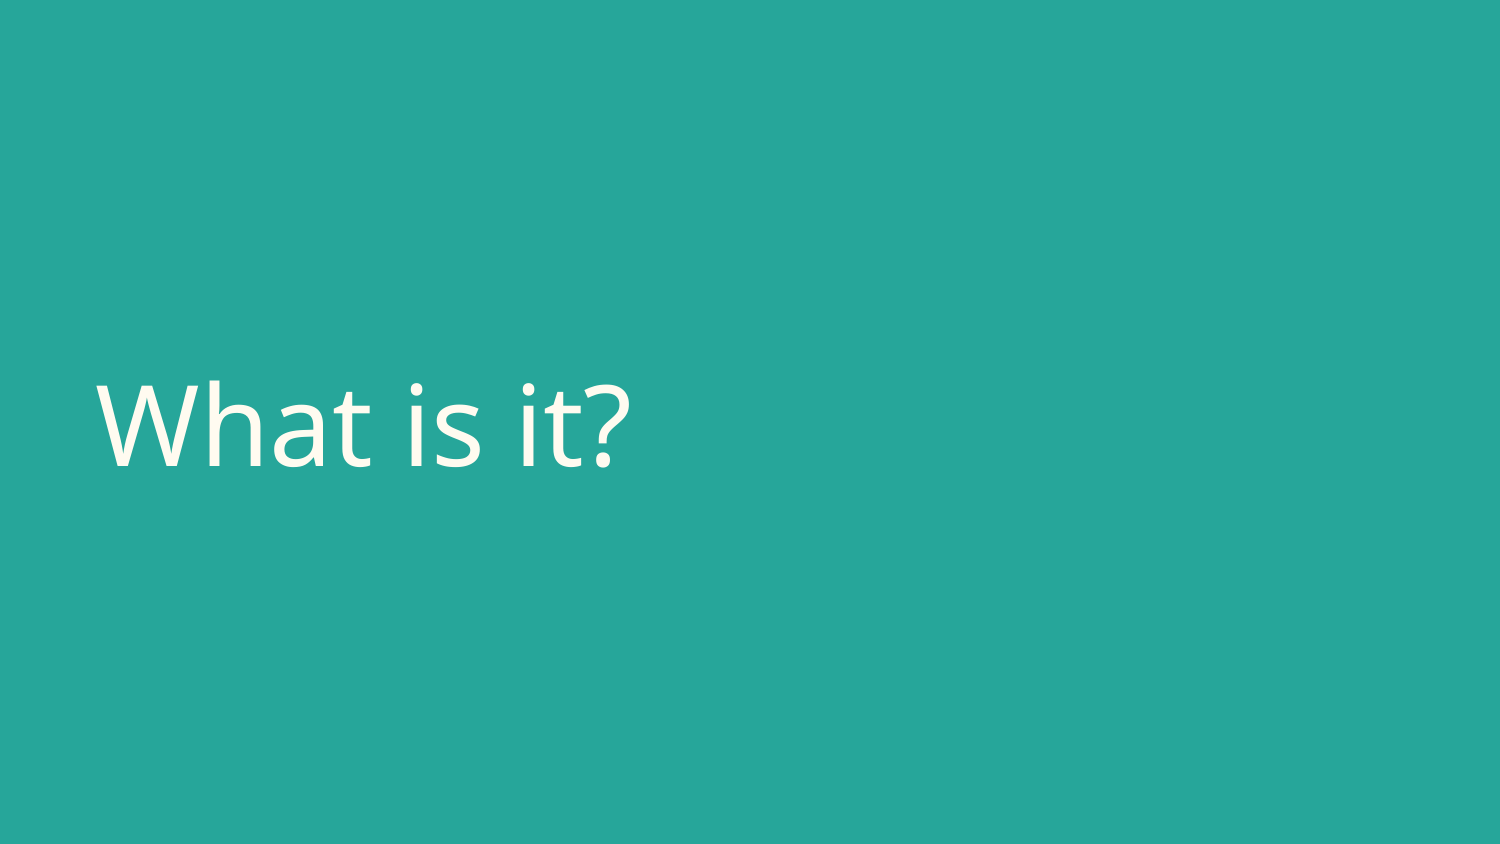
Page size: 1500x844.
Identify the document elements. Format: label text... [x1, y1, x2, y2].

title What is it? [80, 86, 1000, 758]
